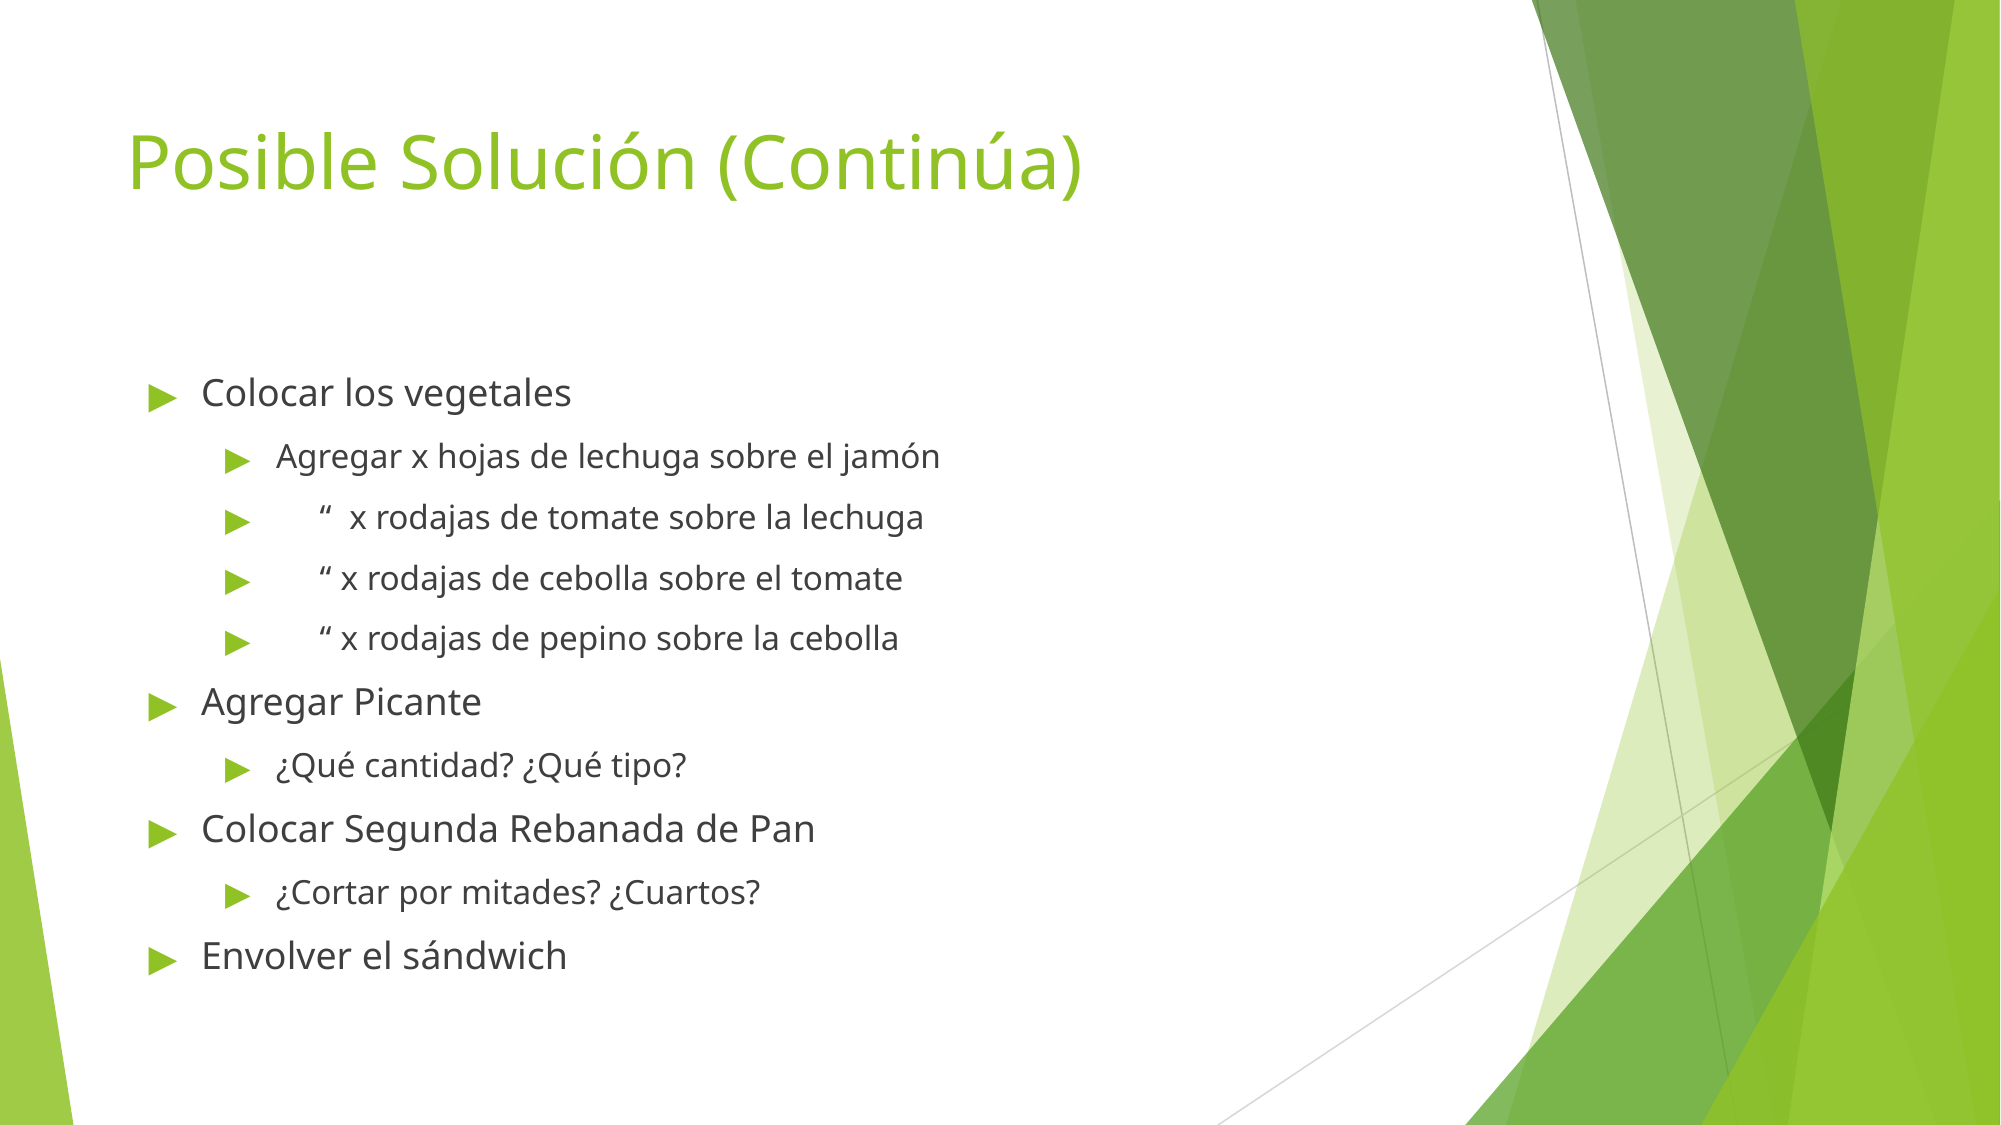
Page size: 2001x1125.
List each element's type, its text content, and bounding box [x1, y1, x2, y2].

list Colocar los vegetales Agregar x hojas de lechuga sobre el jamón “ x rodajas de tomate sobre la lechuga “ x rodajas de cebolla sobre el tomate “ x rodajas de pepino sobre la cebolla Agregar Picante ¿Qué cantidad? ¿Qué tipo? Colocar Segunda Rebanada de Pan ¿Cortar por mitades? ¿Cuartos? Envolver el sándwich [111, 354, 1522, 992]
title Posible Solución (Continúa) [111, 99, 1522, 317]
